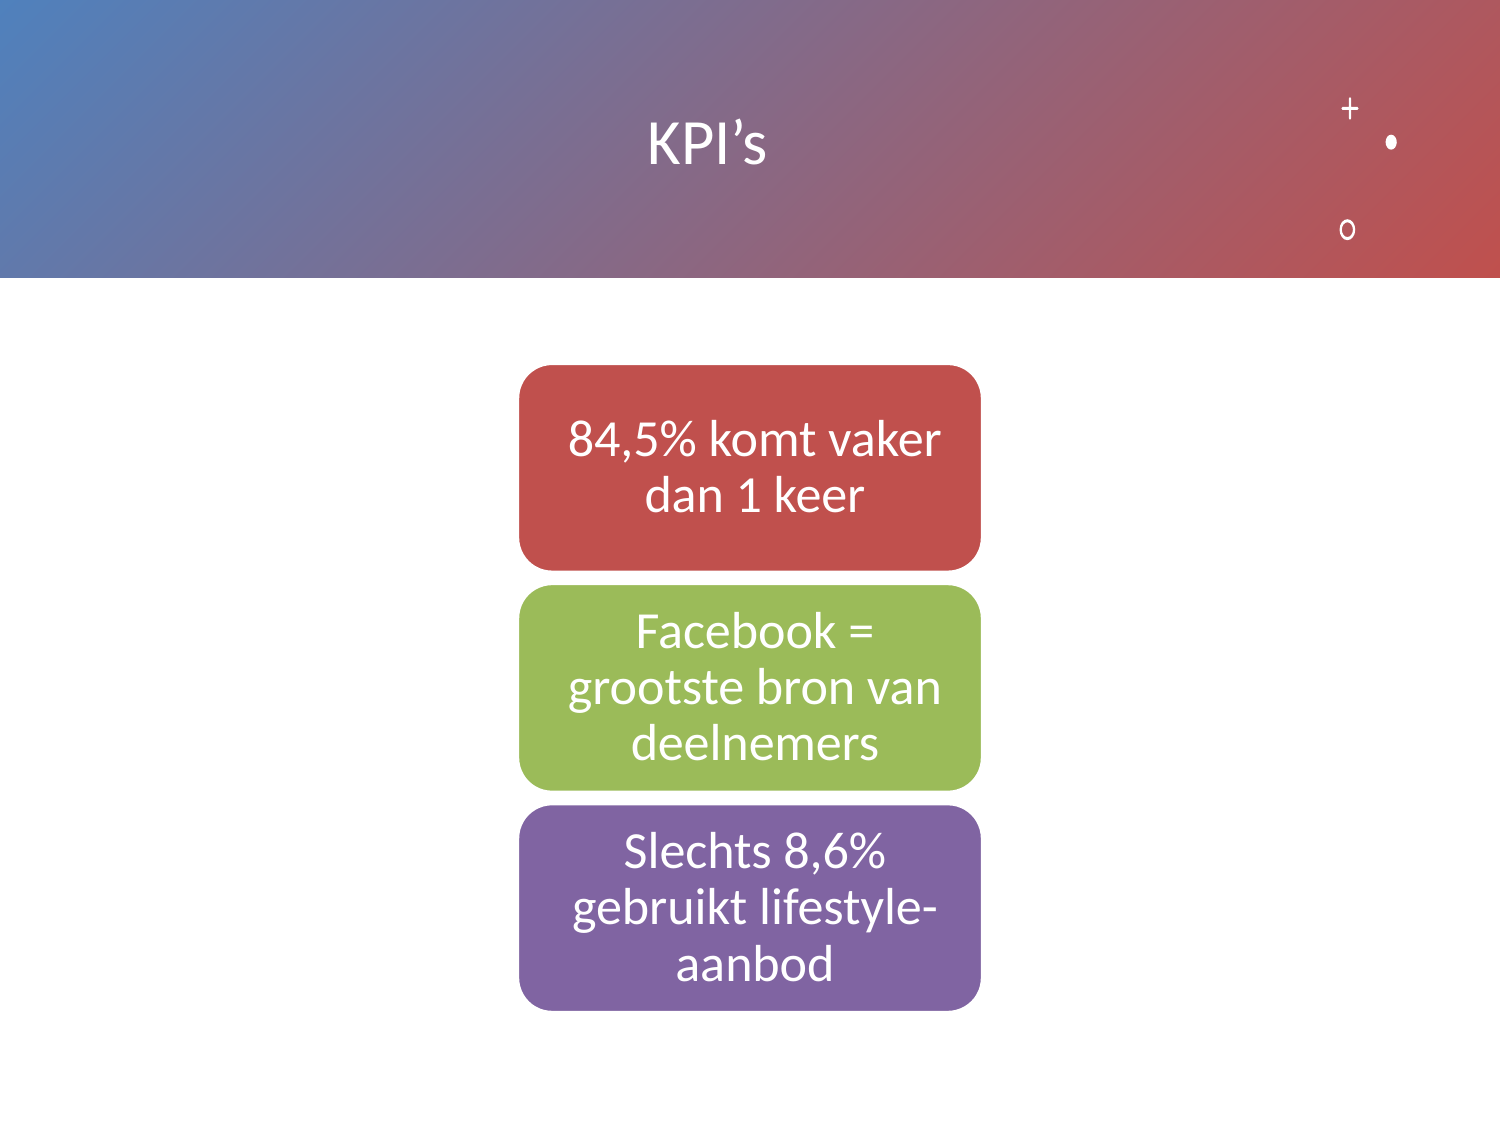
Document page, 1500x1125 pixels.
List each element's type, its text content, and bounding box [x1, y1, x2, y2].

text_box [0, 0, 1500, 279]
title KPI’s [103, 49, 1313, 228]
text_box [1385, 134, 1397, 150]
text_box [1341, 97, 1359, 120]
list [102, 362, 1398, 1014]
text_box [1339, 219, 1356, 241]
